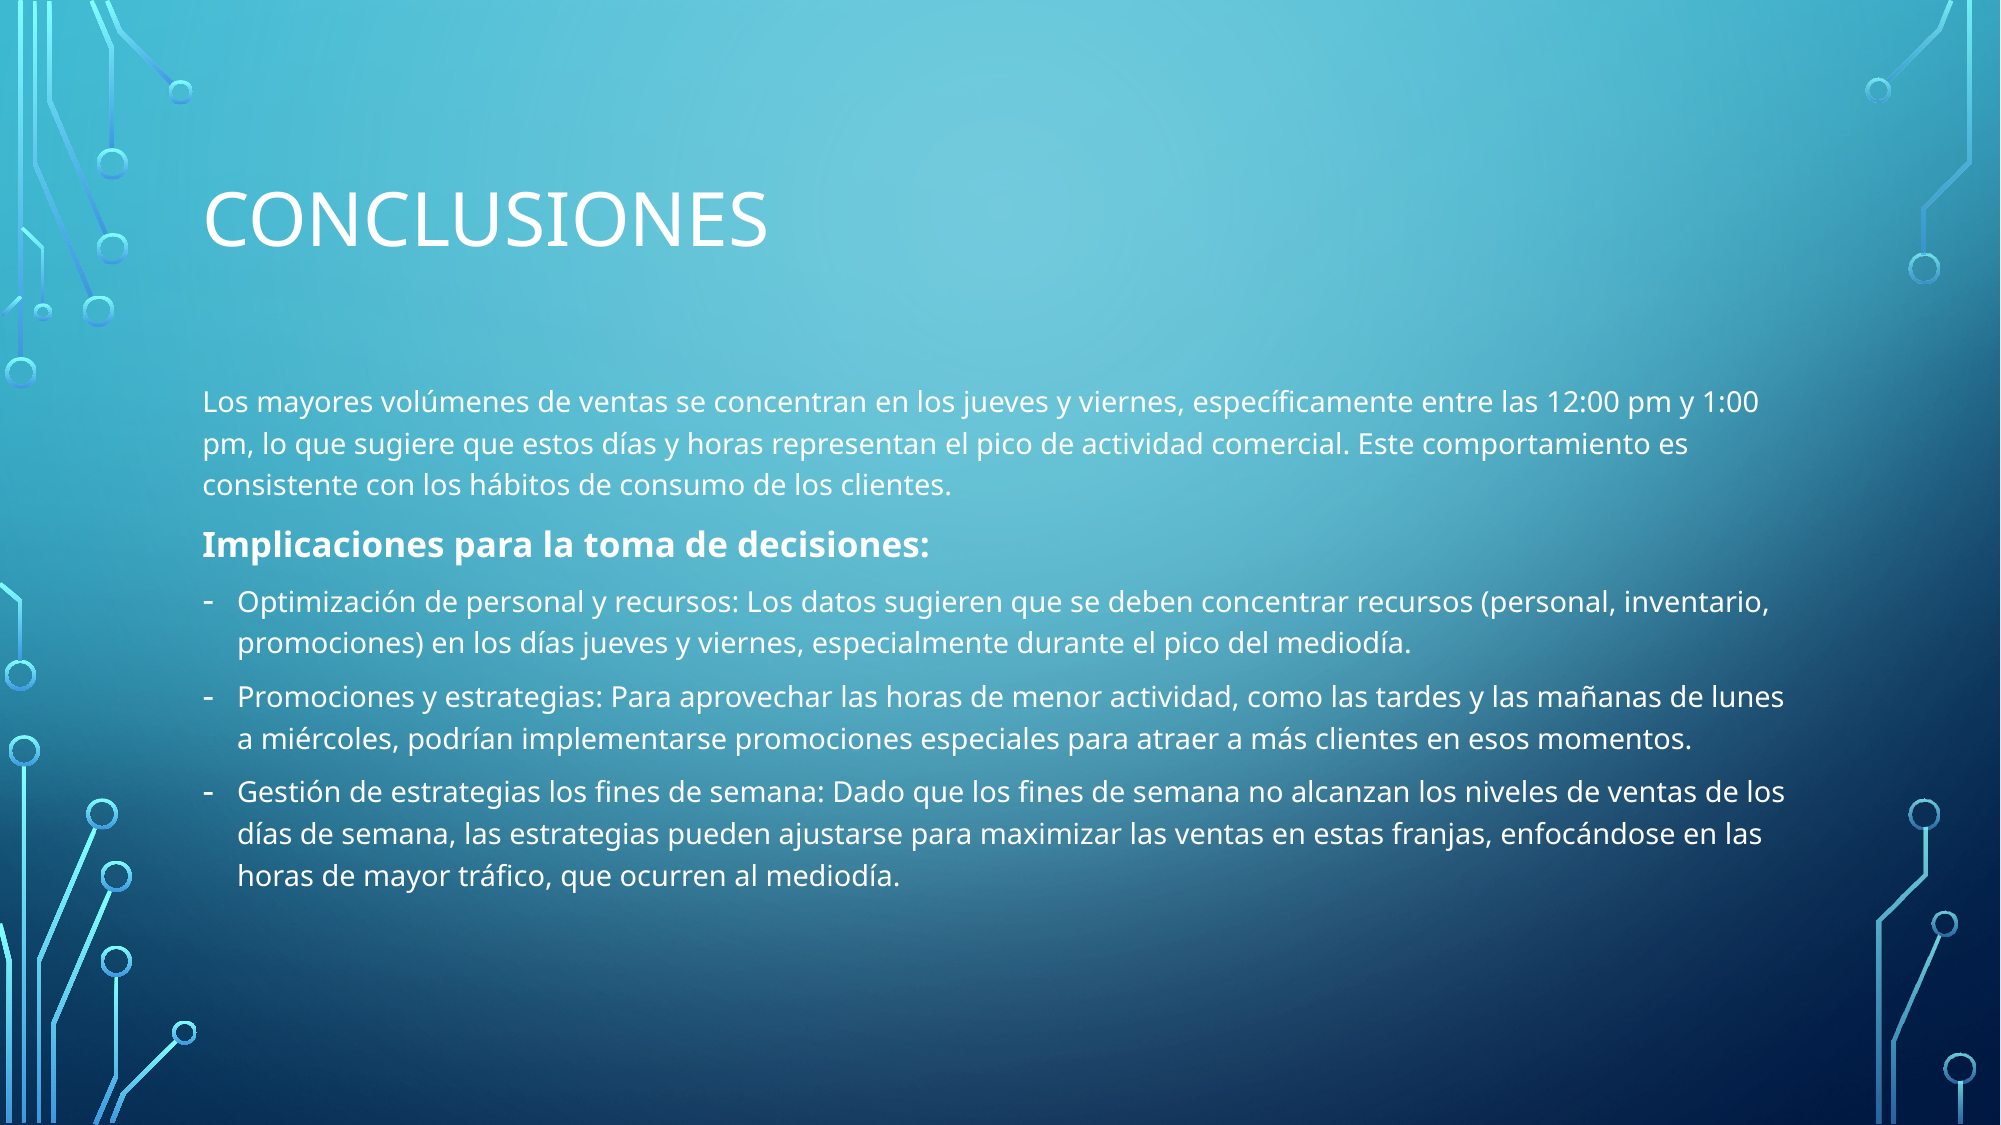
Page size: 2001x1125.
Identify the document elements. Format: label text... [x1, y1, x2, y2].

title Conclusiones [187, 101, 1813, 344]
list Los mayores volúmenes de ventas se concentran en los jueves y viernes, específicamente entre las 12:00 pm y 1:00 pm, lo que sugiere que estos días y horas representan el pico de actividad comercial. Este comportamiento es consistente con los hábitos de consumo de los clientes. Implicaciones para la toma de decisiones: Optimización de personal y recursos: Los datos sugieren que se deben concentrar recursos (personal, inventario, promociones) en los días jueves y viernes, especialmente durante el pico del mediodía. Promociones y estrategias: Para aprovechar las horas de menor actividad, como las tardes y las mañanas de lunes a miércoles, podrían implementarse promociones especiales para atraer a más clientes en esos momentos. Gestión de estrategias los fines de semana: Dado que los fines de semana no alcanzan los niveles de ventas de los días de semana, las estrategias pueden ajustarse para maximizar las ventas en estas franjas, enfocándose en las horas de mayor tráfico, que ocurren al mediodía. [187, 369, 1813, 950]
